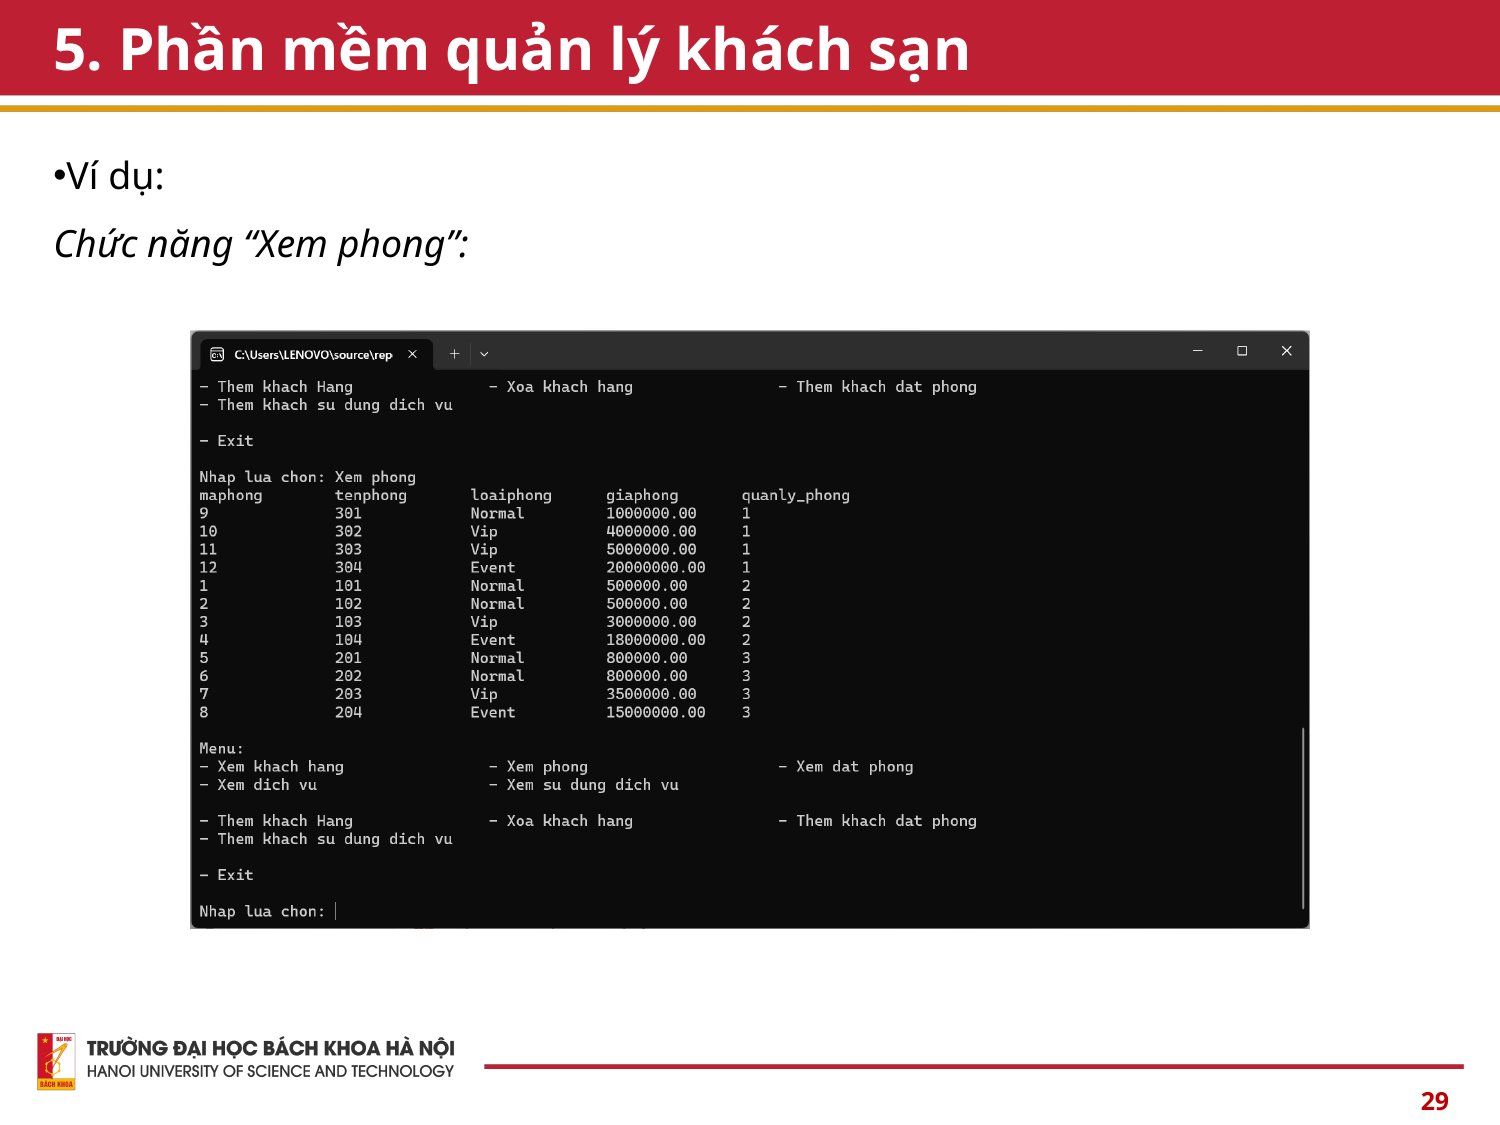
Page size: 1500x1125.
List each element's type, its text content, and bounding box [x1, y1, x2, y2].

picture [0, 0, 1500, 1125]
title 5. Phần mềm quản lý khách sạn [38, 12, 1462, 87]
slide_number 29 [1126, 1078, 1464, 1125]
list Ví dụ: Chức năng “Xem phong”: [38, 138, 1462, 1008]
